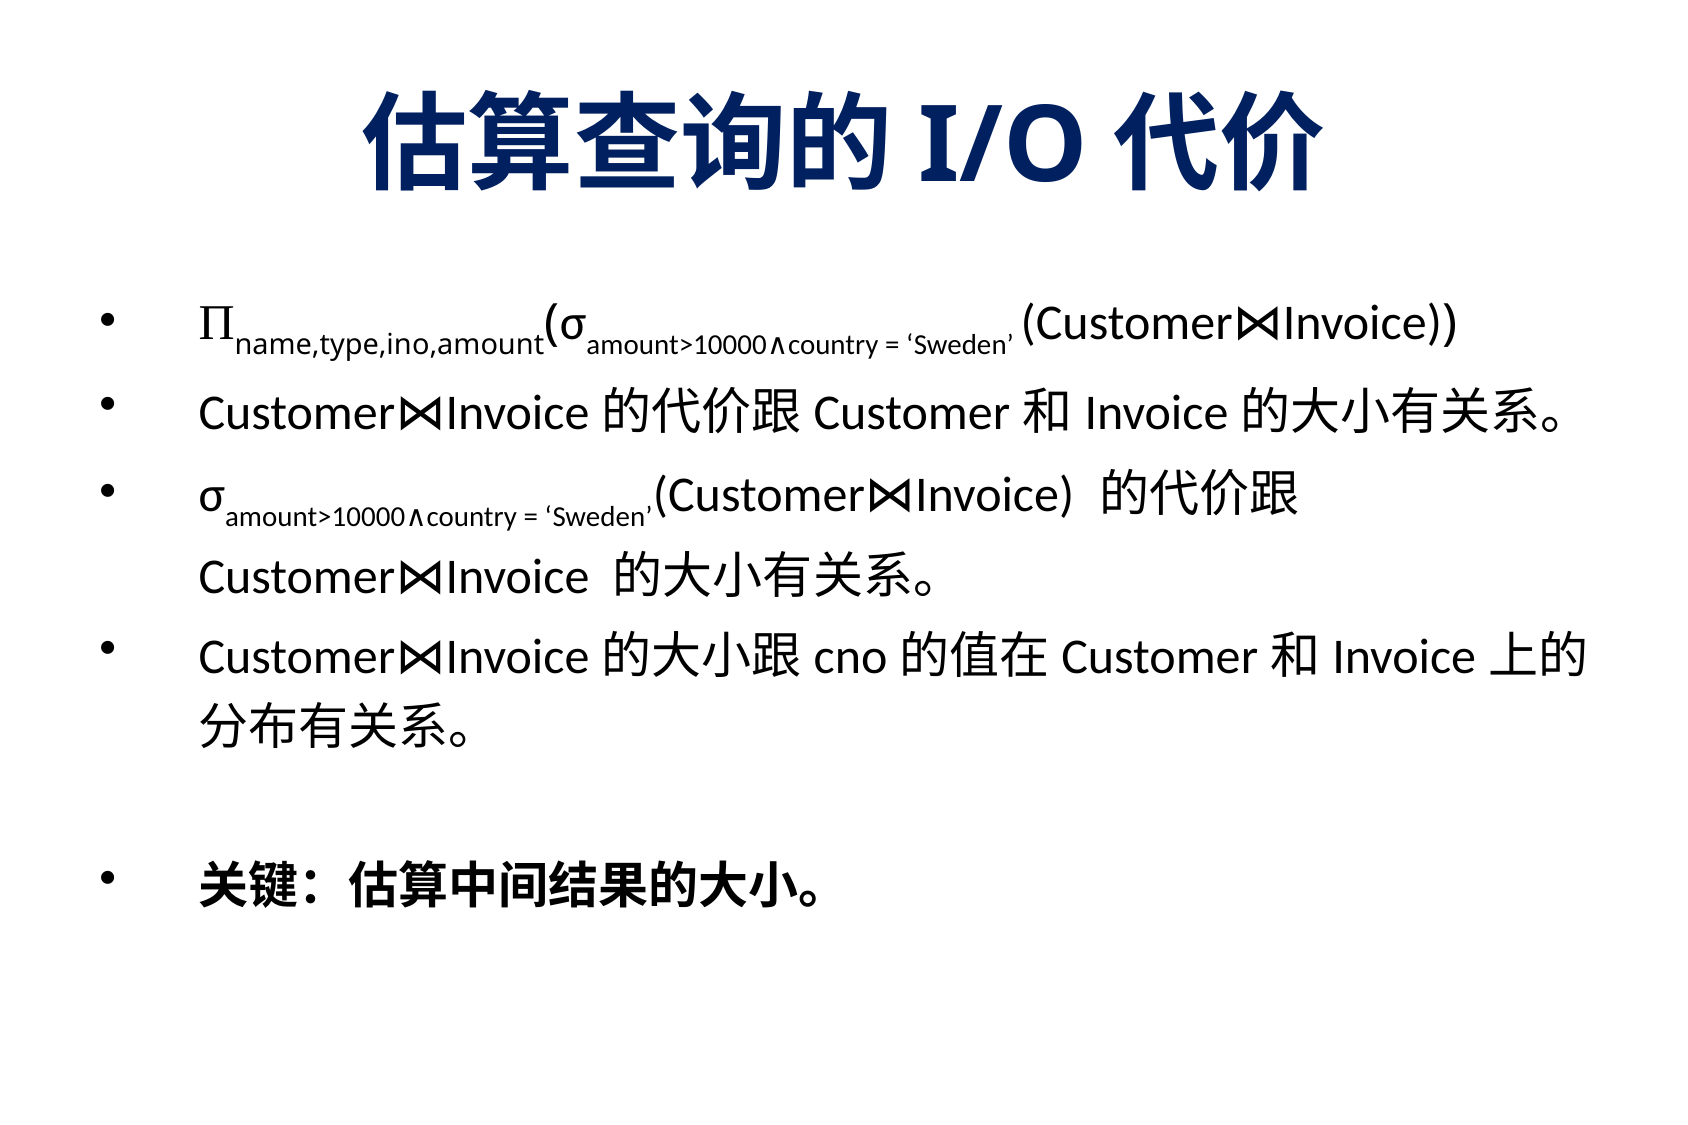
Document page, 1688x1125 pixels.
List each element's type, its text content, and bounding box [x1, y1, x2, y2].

title 估算查询的I/O代价 [84, 45, 1604, 233]
list Πname,type,ino,amount(σamount>10000∧country = ‘Sweden’ (Customer⋈Invoice)) Customer⋈Invoice的代价跟Customer和Invoice的大小有关系。 σamount>10000∧country = ‘Sweden’(Customer⋈Invoice) 的代价跟 Customer⋈Invoice 的大小有关系。 Customer⋈Invoice的大小跟cno的值在Customer和Invoice上的分布有关系。 关键：估算中间结果的大小。 [72, 262, 1642, 1005]
